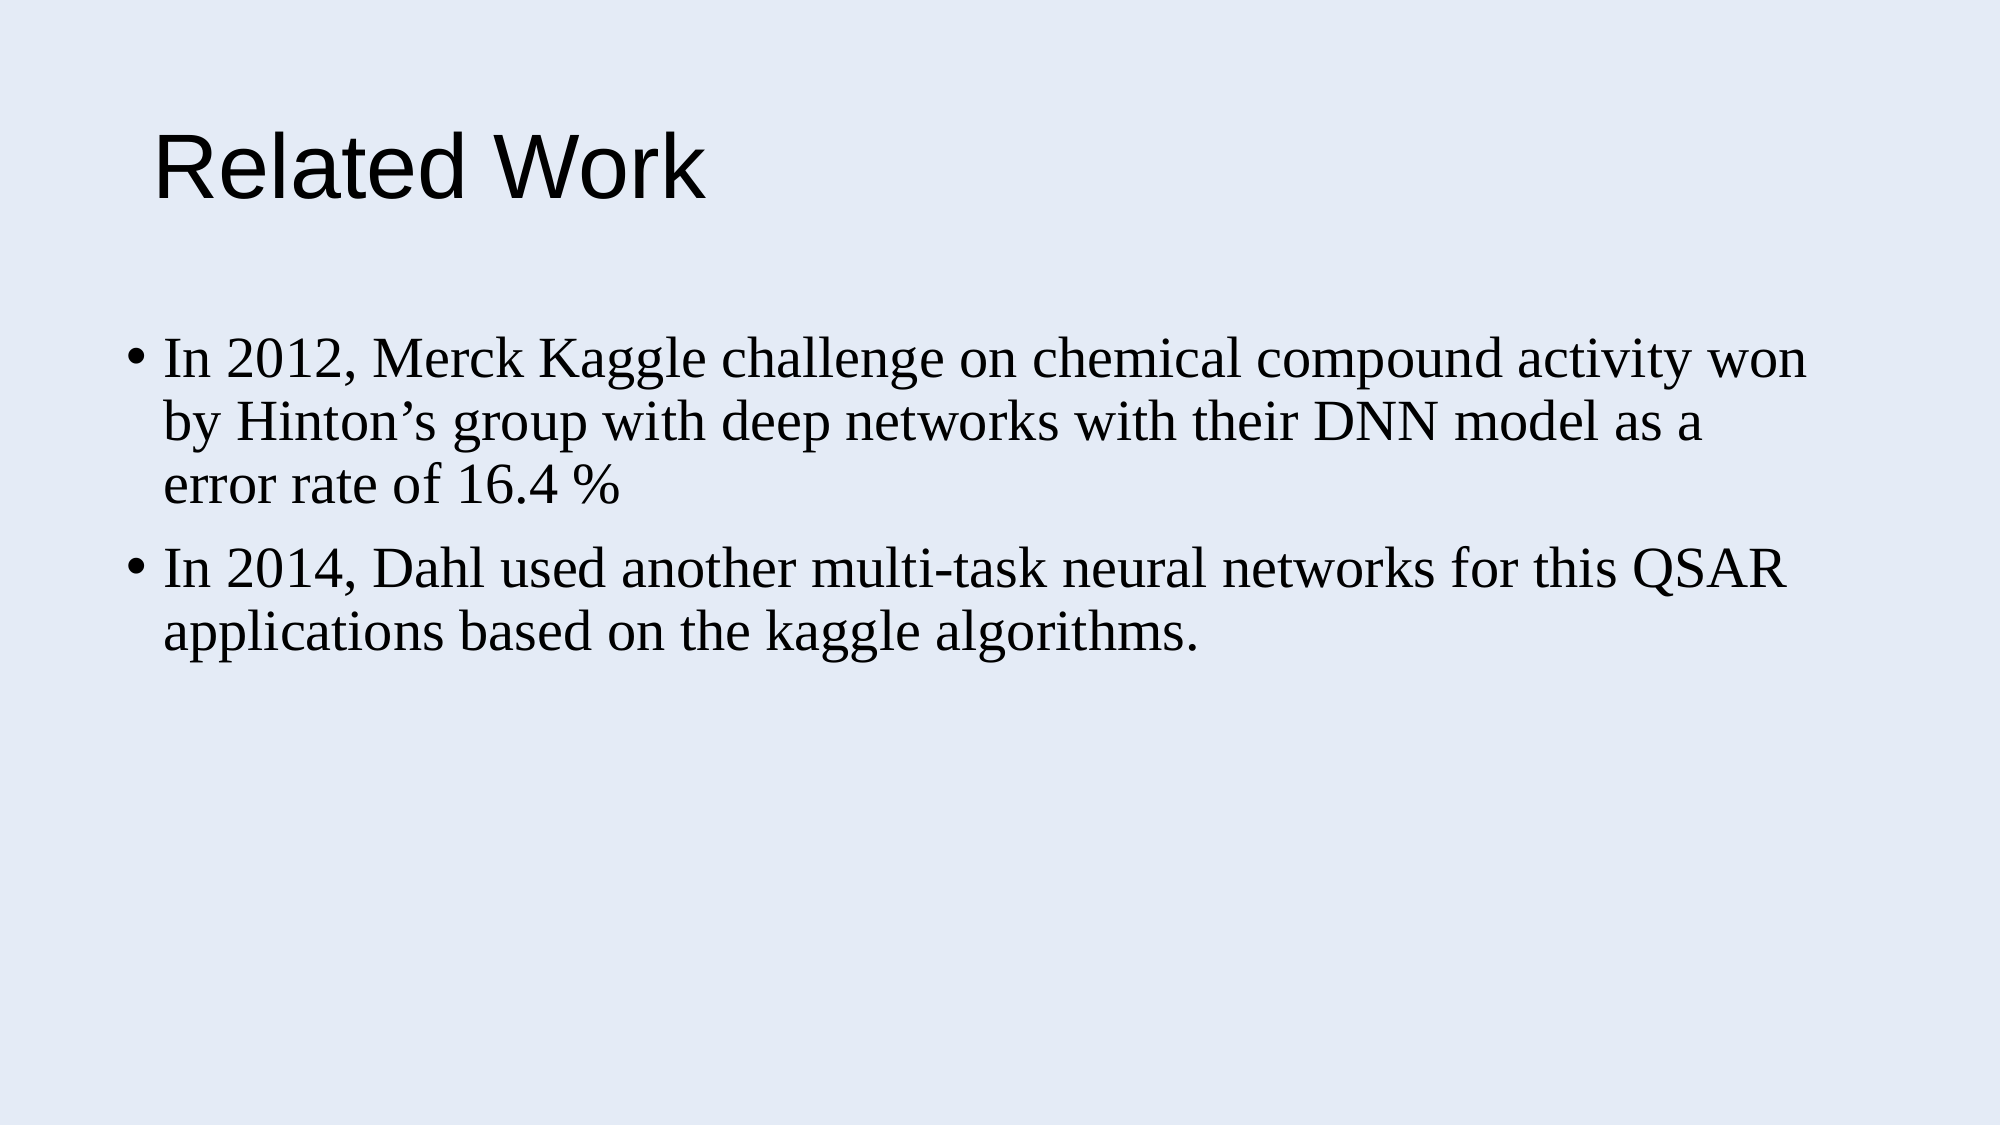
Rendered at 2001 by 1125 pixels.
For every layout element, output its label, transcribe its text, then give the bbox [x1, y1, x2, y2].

title Related Work [137, 59, 1863, 278]
list In 2012, Merck Kaggle challenge on chemical compound activity won by Hinton’s group with deep networks with their DNN model as a error rate of 16.4 % In 2014, Dahl used another multi-task neural networks for this QSAR applications based on the kaggle algorithms. [111, 320, 1836, 1034]
